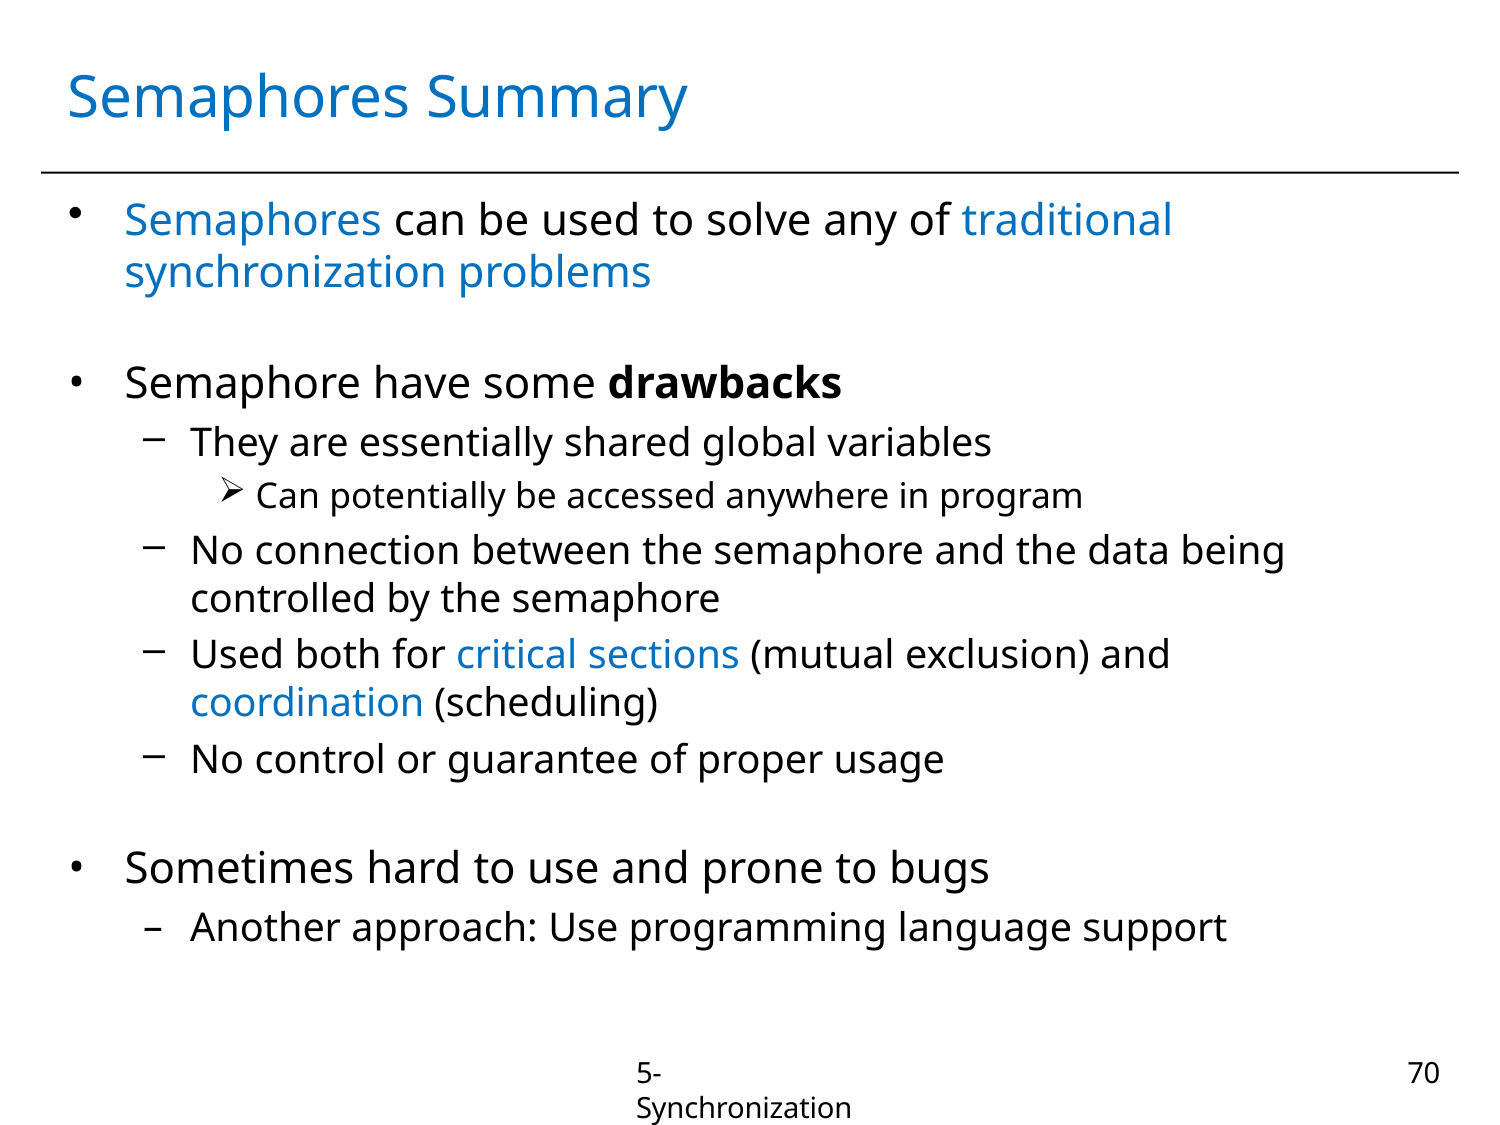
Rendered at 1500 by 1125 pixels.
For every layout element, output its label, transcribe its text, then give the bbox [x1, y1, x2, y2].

slide_number 70 [1401, 1052, 1448, 1125]
footer 5-Synchronization [633, 1029, 867, 1125]
title Semaphores Summary [65, 57, 1392, 248]
text_box Semaphores can be used to solve any of traditional synchronization problems Semaphore have some drawbacks They are essentially shared global variables Can potentially be accessed anywhere in program No connection between the semaphore and the data being controlled by the semaphore Used both for critical sections (mutual exclusion) and coordination (scheduling) No control or guarantee of proper usage Sometimes hard to use and prone to bugs Another approach: Use programming language support [66, 189, 1431, 950]
